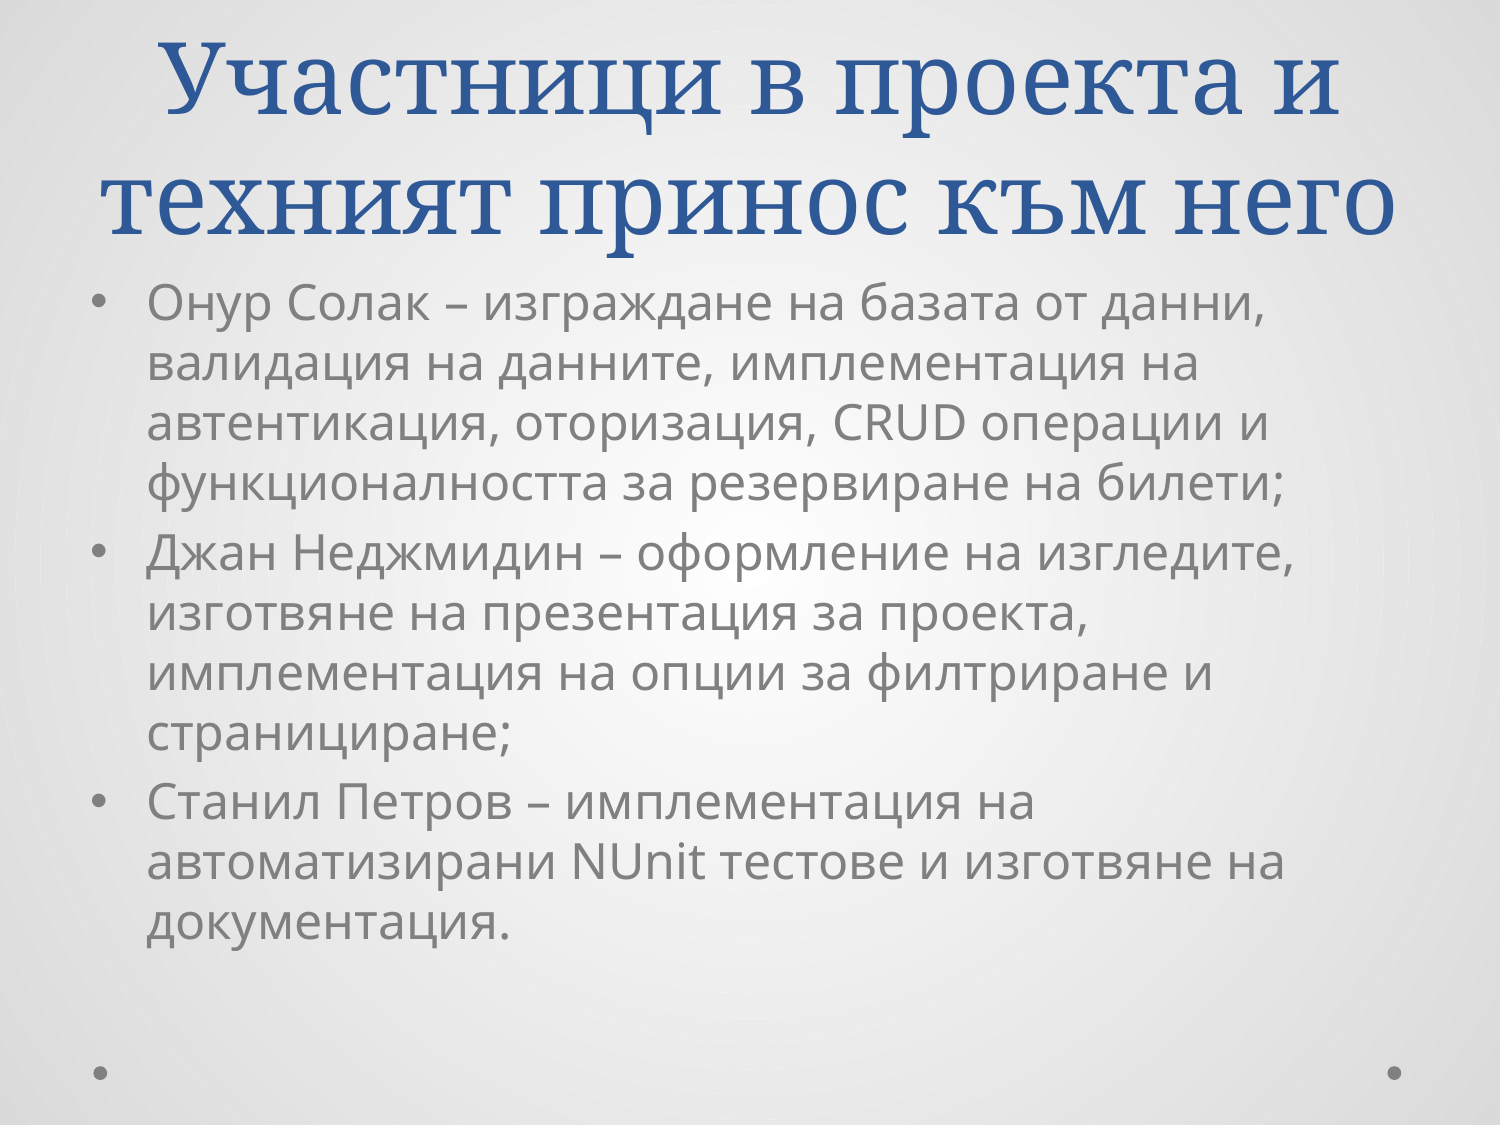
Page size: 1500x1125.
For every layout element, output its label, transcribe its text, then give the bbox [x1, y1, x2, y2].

title Участници в проекта и техният принос към него [75, 0, 1425, 262]
list Онур Солак – изграждане на базата от данни, валидация на данните, имплементация на автентикация, оторизация, CRUD операции и функционалността за резервиране на билети; Джан Неджмидин – оформление на изгледите, изготвяне на презентация за проекта, имплементация на опции за филтриране и странициране; Станил Петров – имплементация на автоматизирани NUnit тестове и изготвяне на документация. [75, 262, 1425, 1005]
